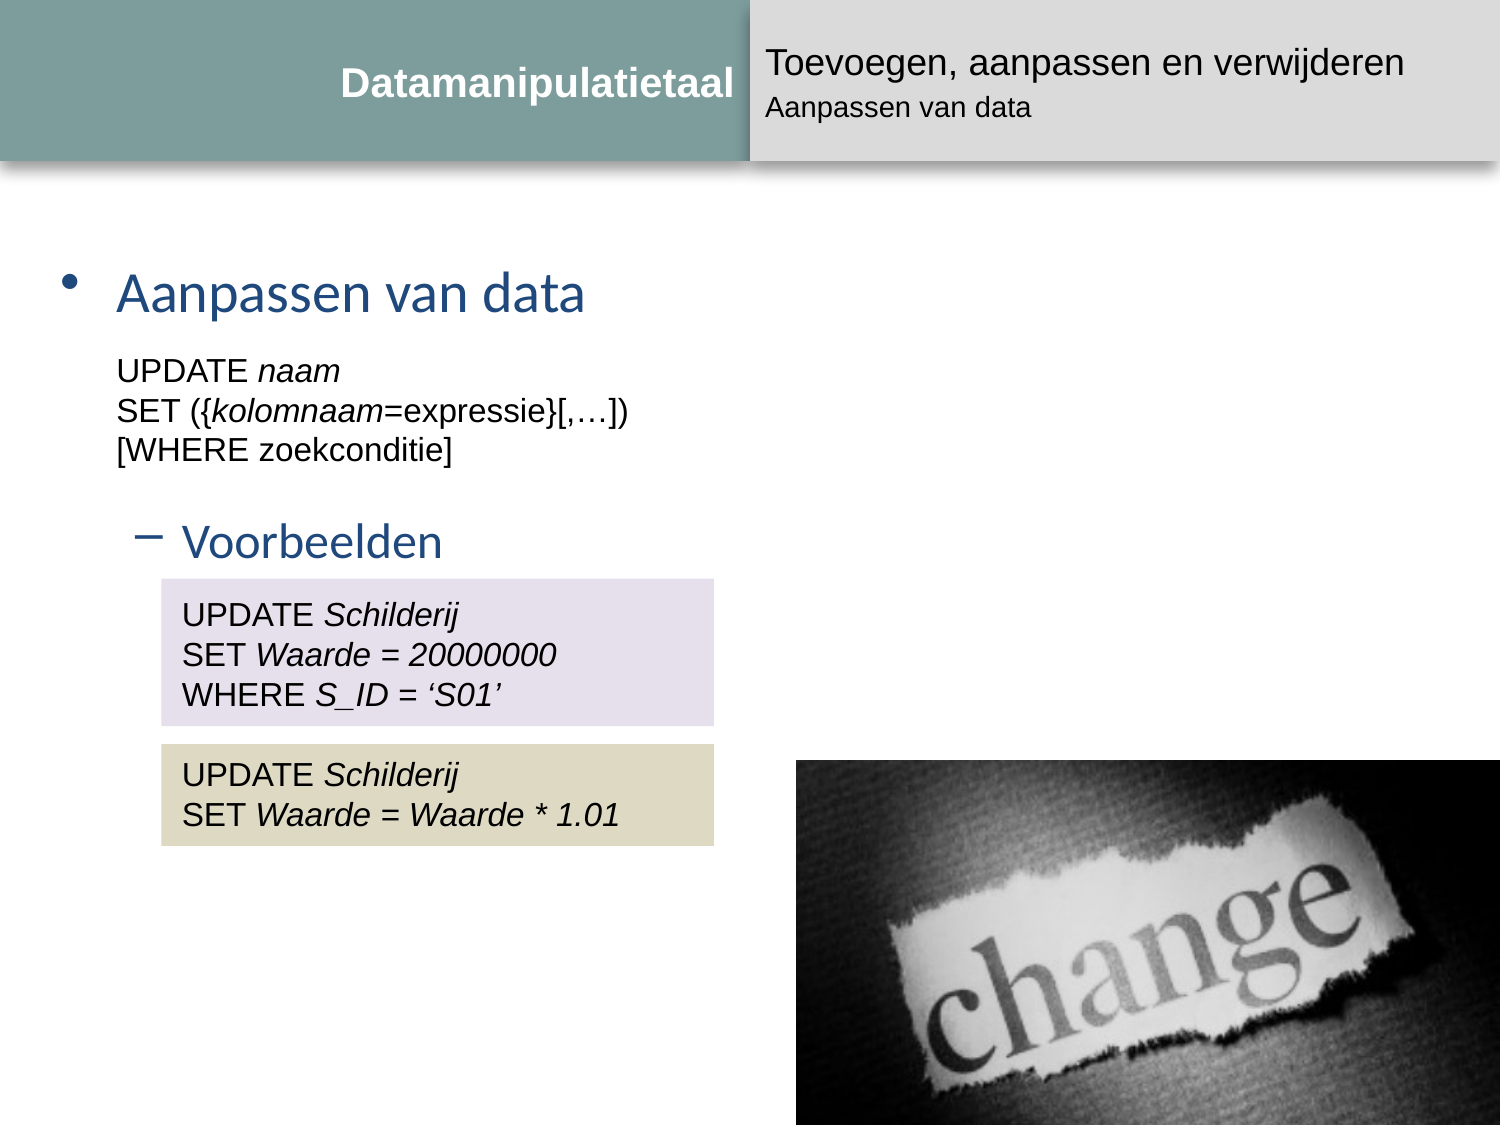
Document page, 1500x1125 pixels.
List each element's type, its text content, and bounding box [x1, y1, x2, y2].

text_box Aanpassen van data UPDATE naam SET ({kolomnaam=expressie}[,…]) [WHERE zoekconditie] Voorbeelden UPDATE Schilderij SET Waarde = 20000000 WHERE S_ID = ‘S01’ UPDATE Schilderij SET Waarde = Waarde * 1.01 [45, 246, 1383, 814]
list Toevoegen, aanpassen en verwijderen Aanpassen van data [750, 0, 1500, 161]
title Datamanipulatietaal [0, 0, 750, 161]
text_box [159, 814, 716, 848]
picture [796, 760, 1500, 1125]
